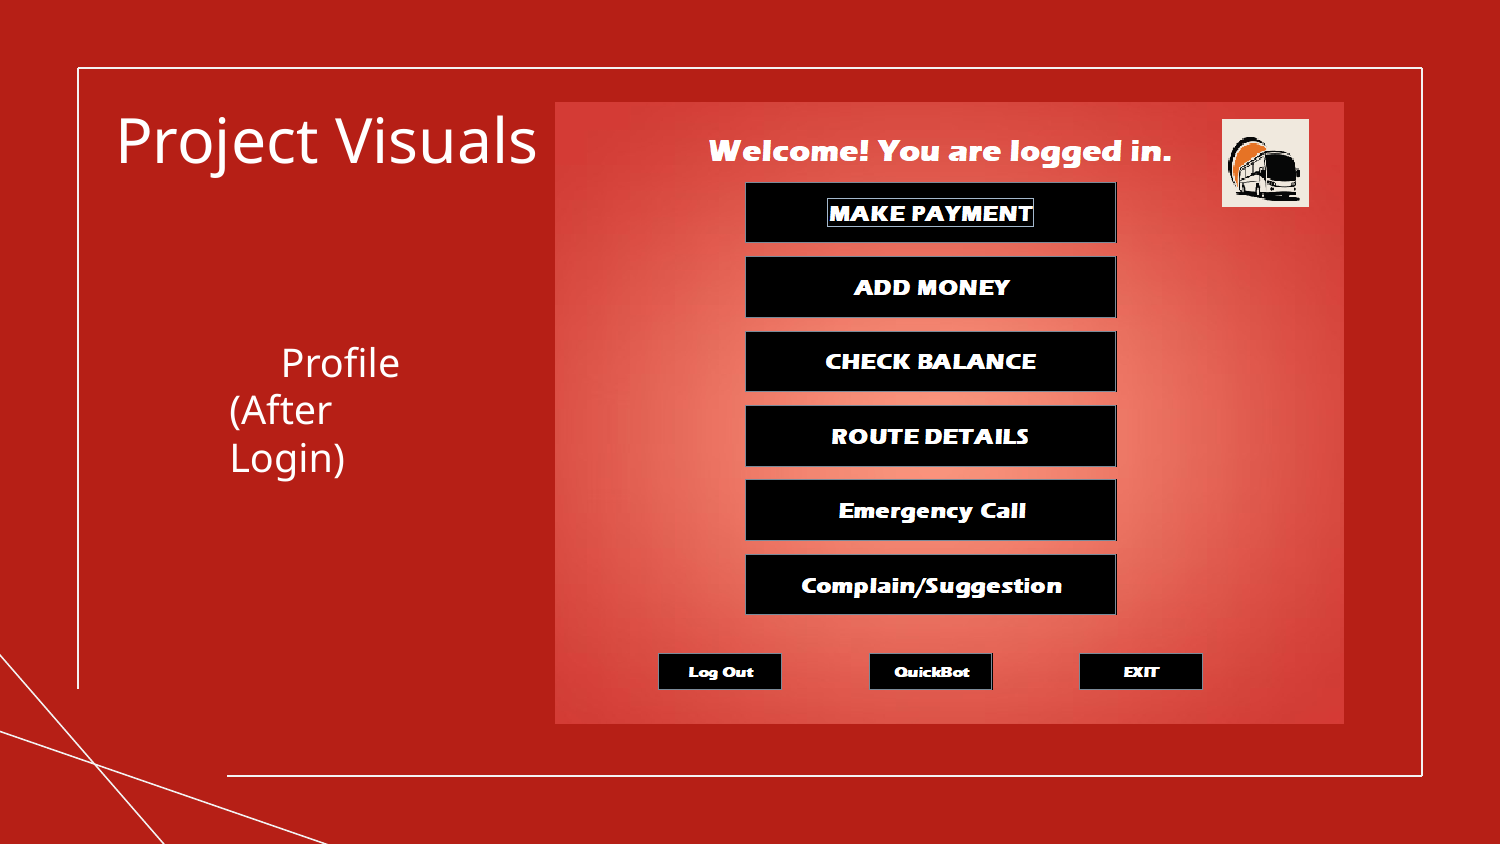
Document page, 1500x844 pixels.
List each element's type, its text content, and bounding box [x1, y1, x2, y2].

text_box Profile (After Login) [214, 322, 457, 504]
picture [554, 101, 1345, 725]
text_box Project Visuals [100, 86, 729, 172]
